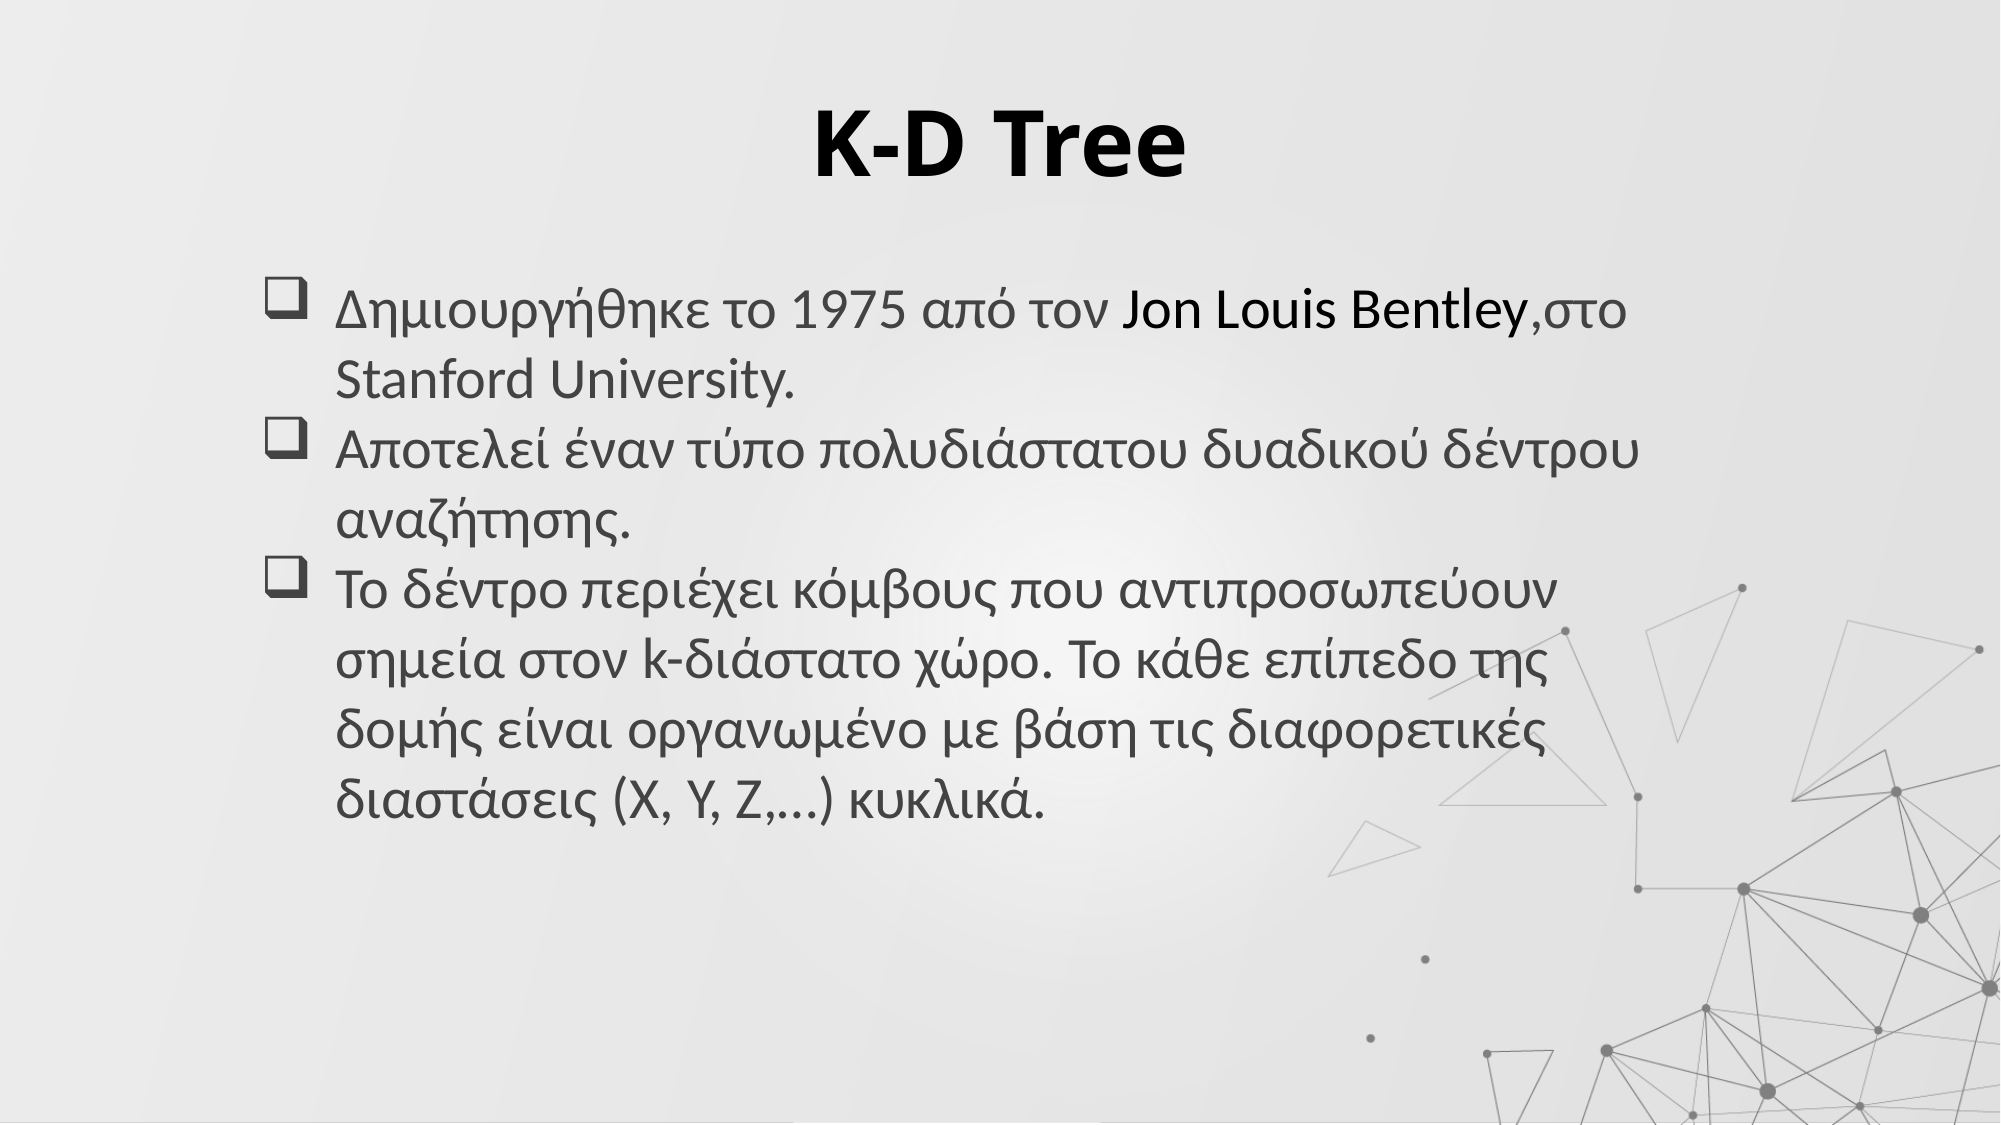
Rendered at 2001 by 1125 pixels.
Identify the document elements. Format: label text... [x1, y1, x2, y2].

title K-D Tree [429, 77, 1571, 285]
picture [0, 0, 2001, 1125]
list Δημιουργήθηκε το 1975 από τον Jon Louis Bentley,στο Stanford University. Αποτελεί έναν τύπο πολυδιάστατου δυαδικού δέντρου αναζήτησης. Το δέντρο περιέχει κόμβους που αντιπροσωπεύουν σημεία στον k-διάστατο χώρο. Το κάθε επίπεδο της δομής είναι οργανωμένο με βάση τις διαφορετικές διαστάσεις (X, Y, Z,…) κυκλικά. [190, 250, 1704, 1019]
